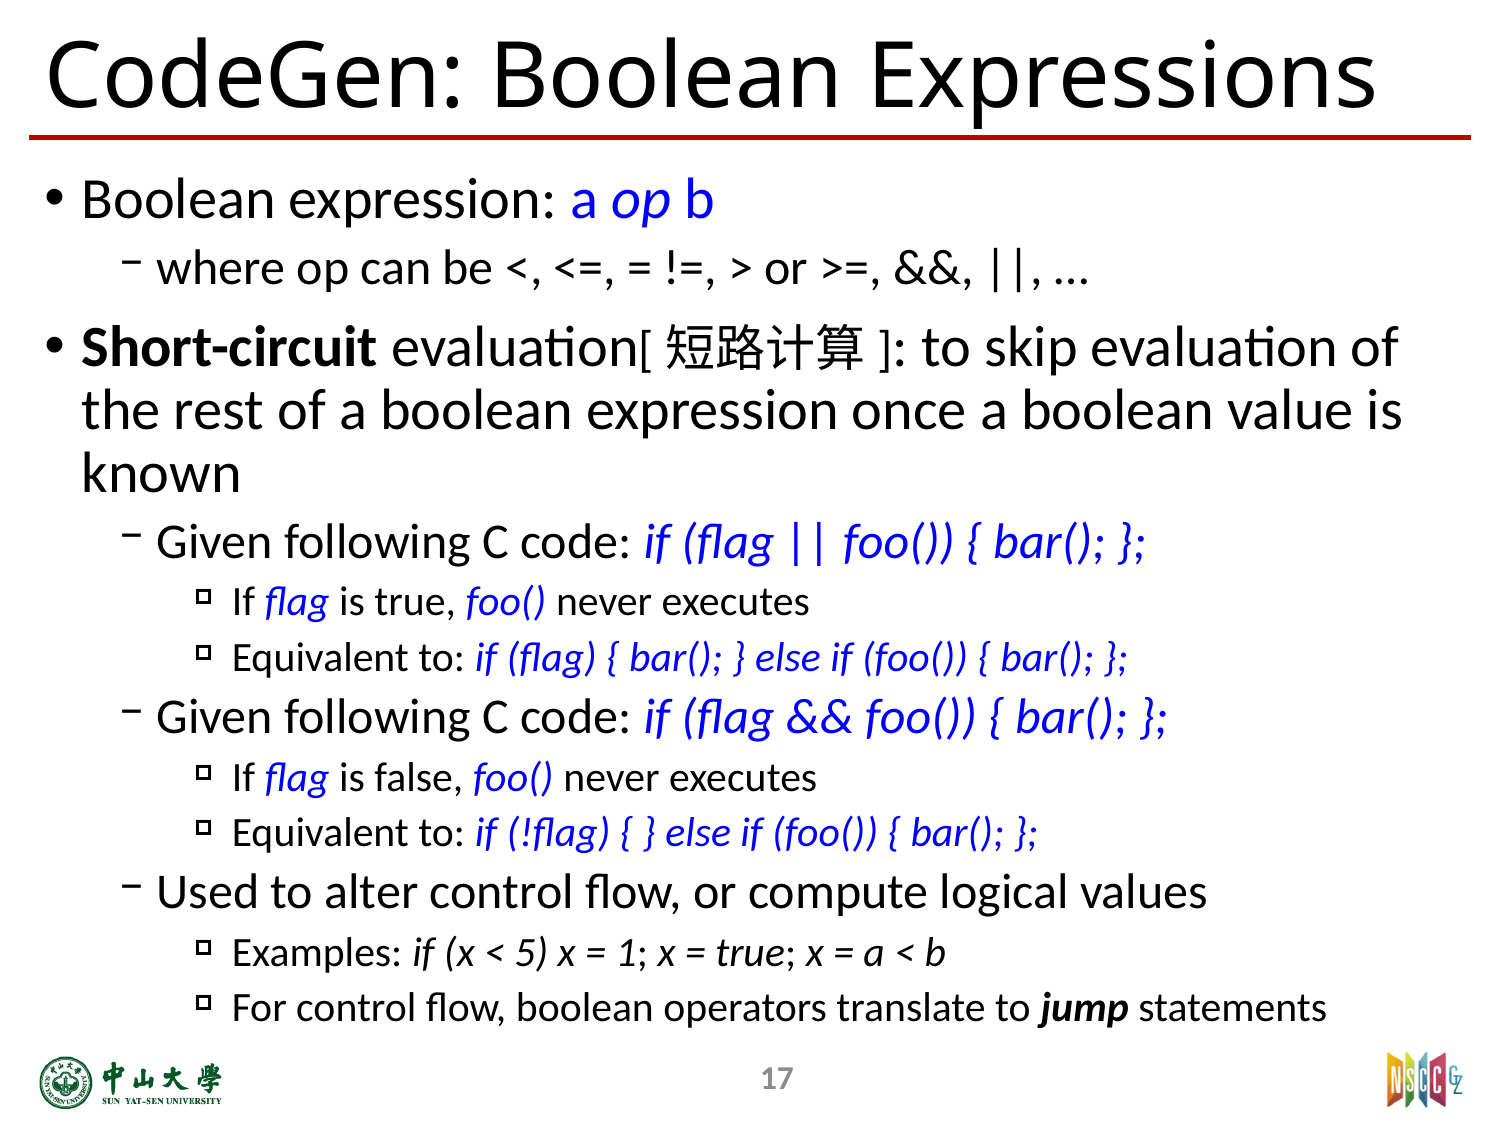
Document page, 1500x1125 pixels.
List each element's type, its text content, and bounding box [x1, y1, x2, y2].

title CodeGen: Boolean Expressions [29, 19, 1471, 138]
picture [1376, 1046, 1471, 1116]
list Boolean expression: a op b where op can be <, <=, = !=, > or >=, &&, ||, … Short-circuit evaluation[短路计算]: to skip evaluation of the rest of a boolean expression once a boolean value is known Given following C code: if (flag || foo()) { bar(); }; If flag is true, foo() never executes Equivalent to: if (flag) { bar(); } else if (foo()) { bar(); }; Given following C code: if (flag && foo()) { bar(); }; If flag is false, foo() never executes Equivalent to: if (!flag) { } else if (foo()) { bar(); }; Used to alter control flow, or compute logical values Examples: if (x < 5) x = 1; x = true; x = a < b For control flow, boolean operators translate to jump statements [29, 160, 1471, 1046]
picture [29, 1049, 231, 1118]
slide_number 17 [608, 1045, 946, 1106]
